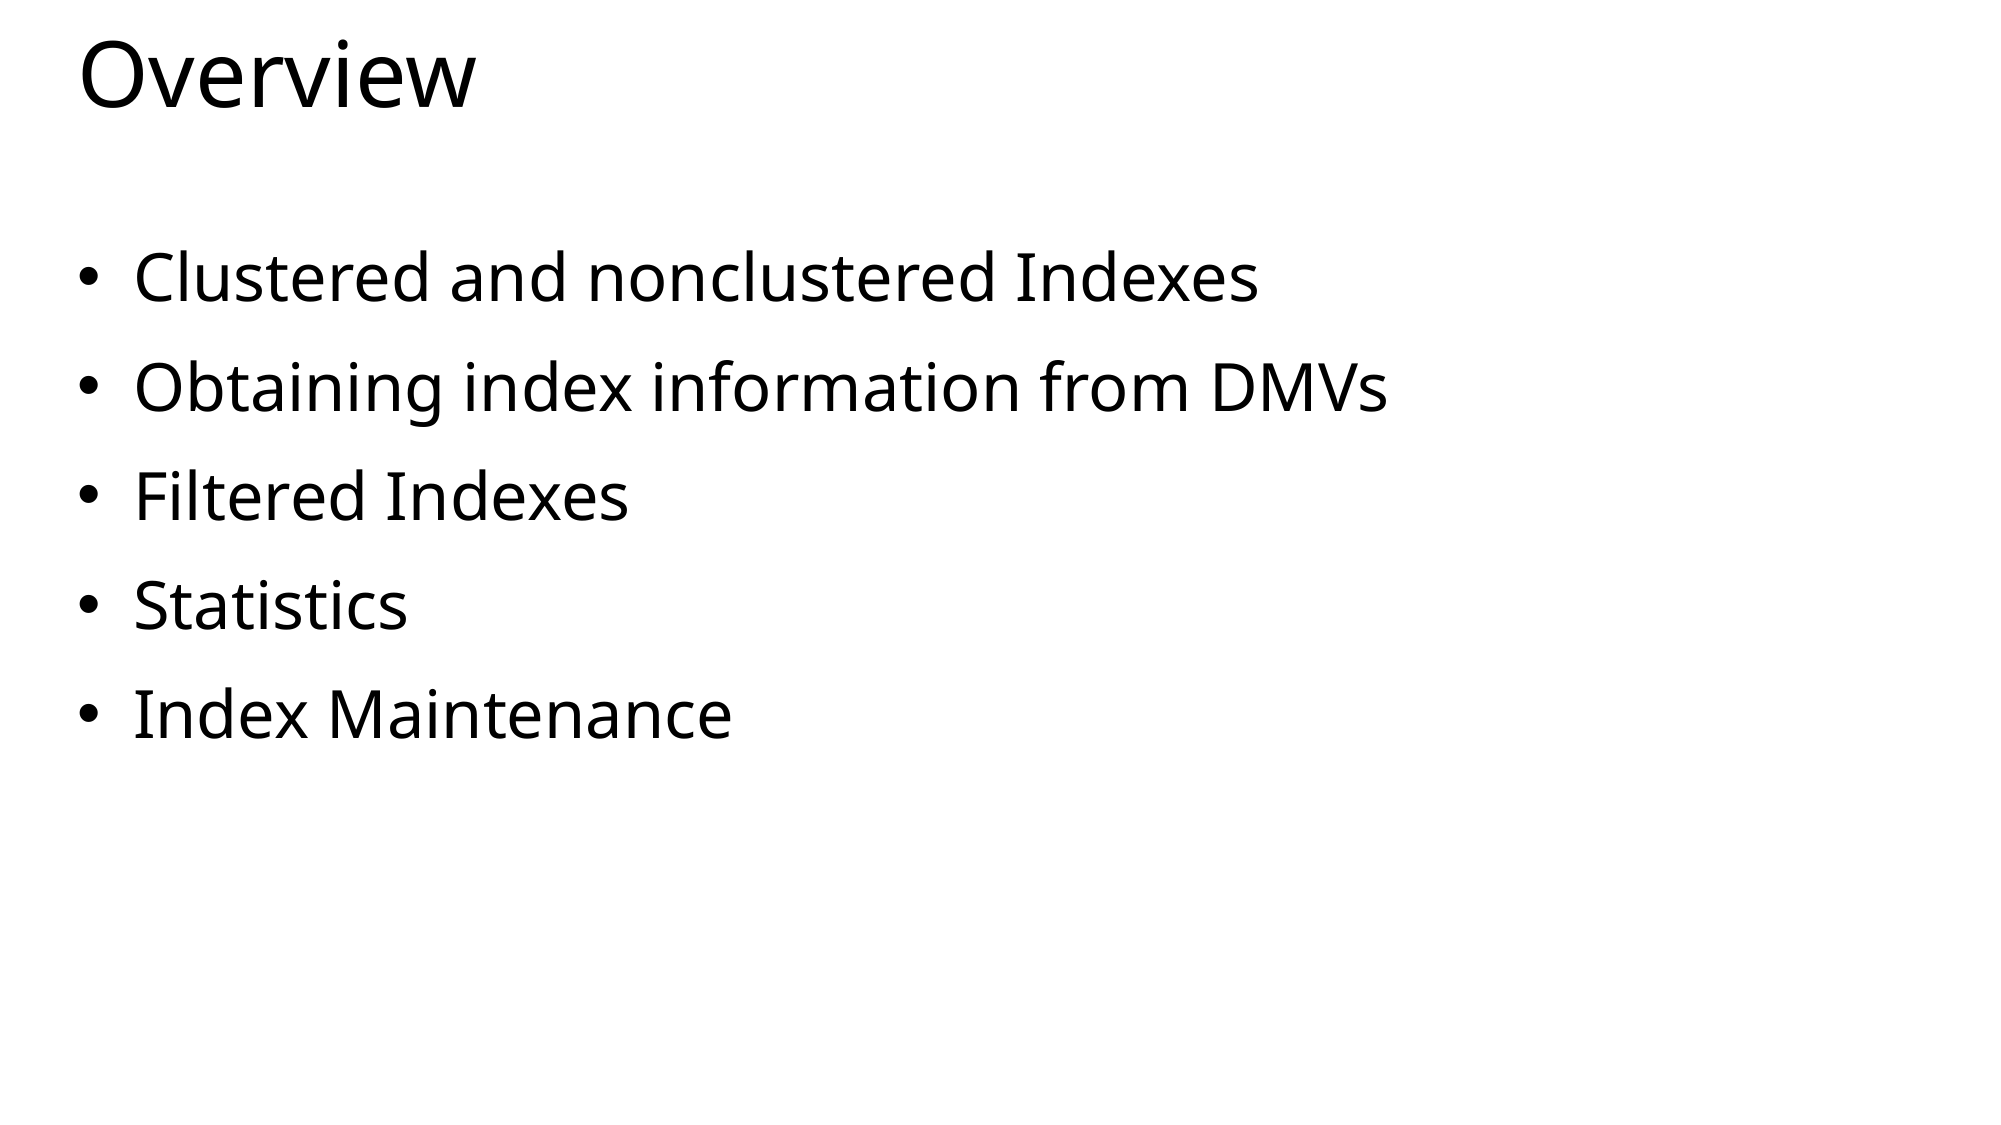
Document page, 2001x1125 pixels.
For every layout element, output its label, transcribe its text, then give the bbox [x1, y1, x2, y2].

list Clustered and nonclustered Indexes Obtaining index information from DMVs Filtered Indexes Statistics Index Maintenance [62, 227, 1953, 1096]
title Overview [62, 29, 1953, 205]
